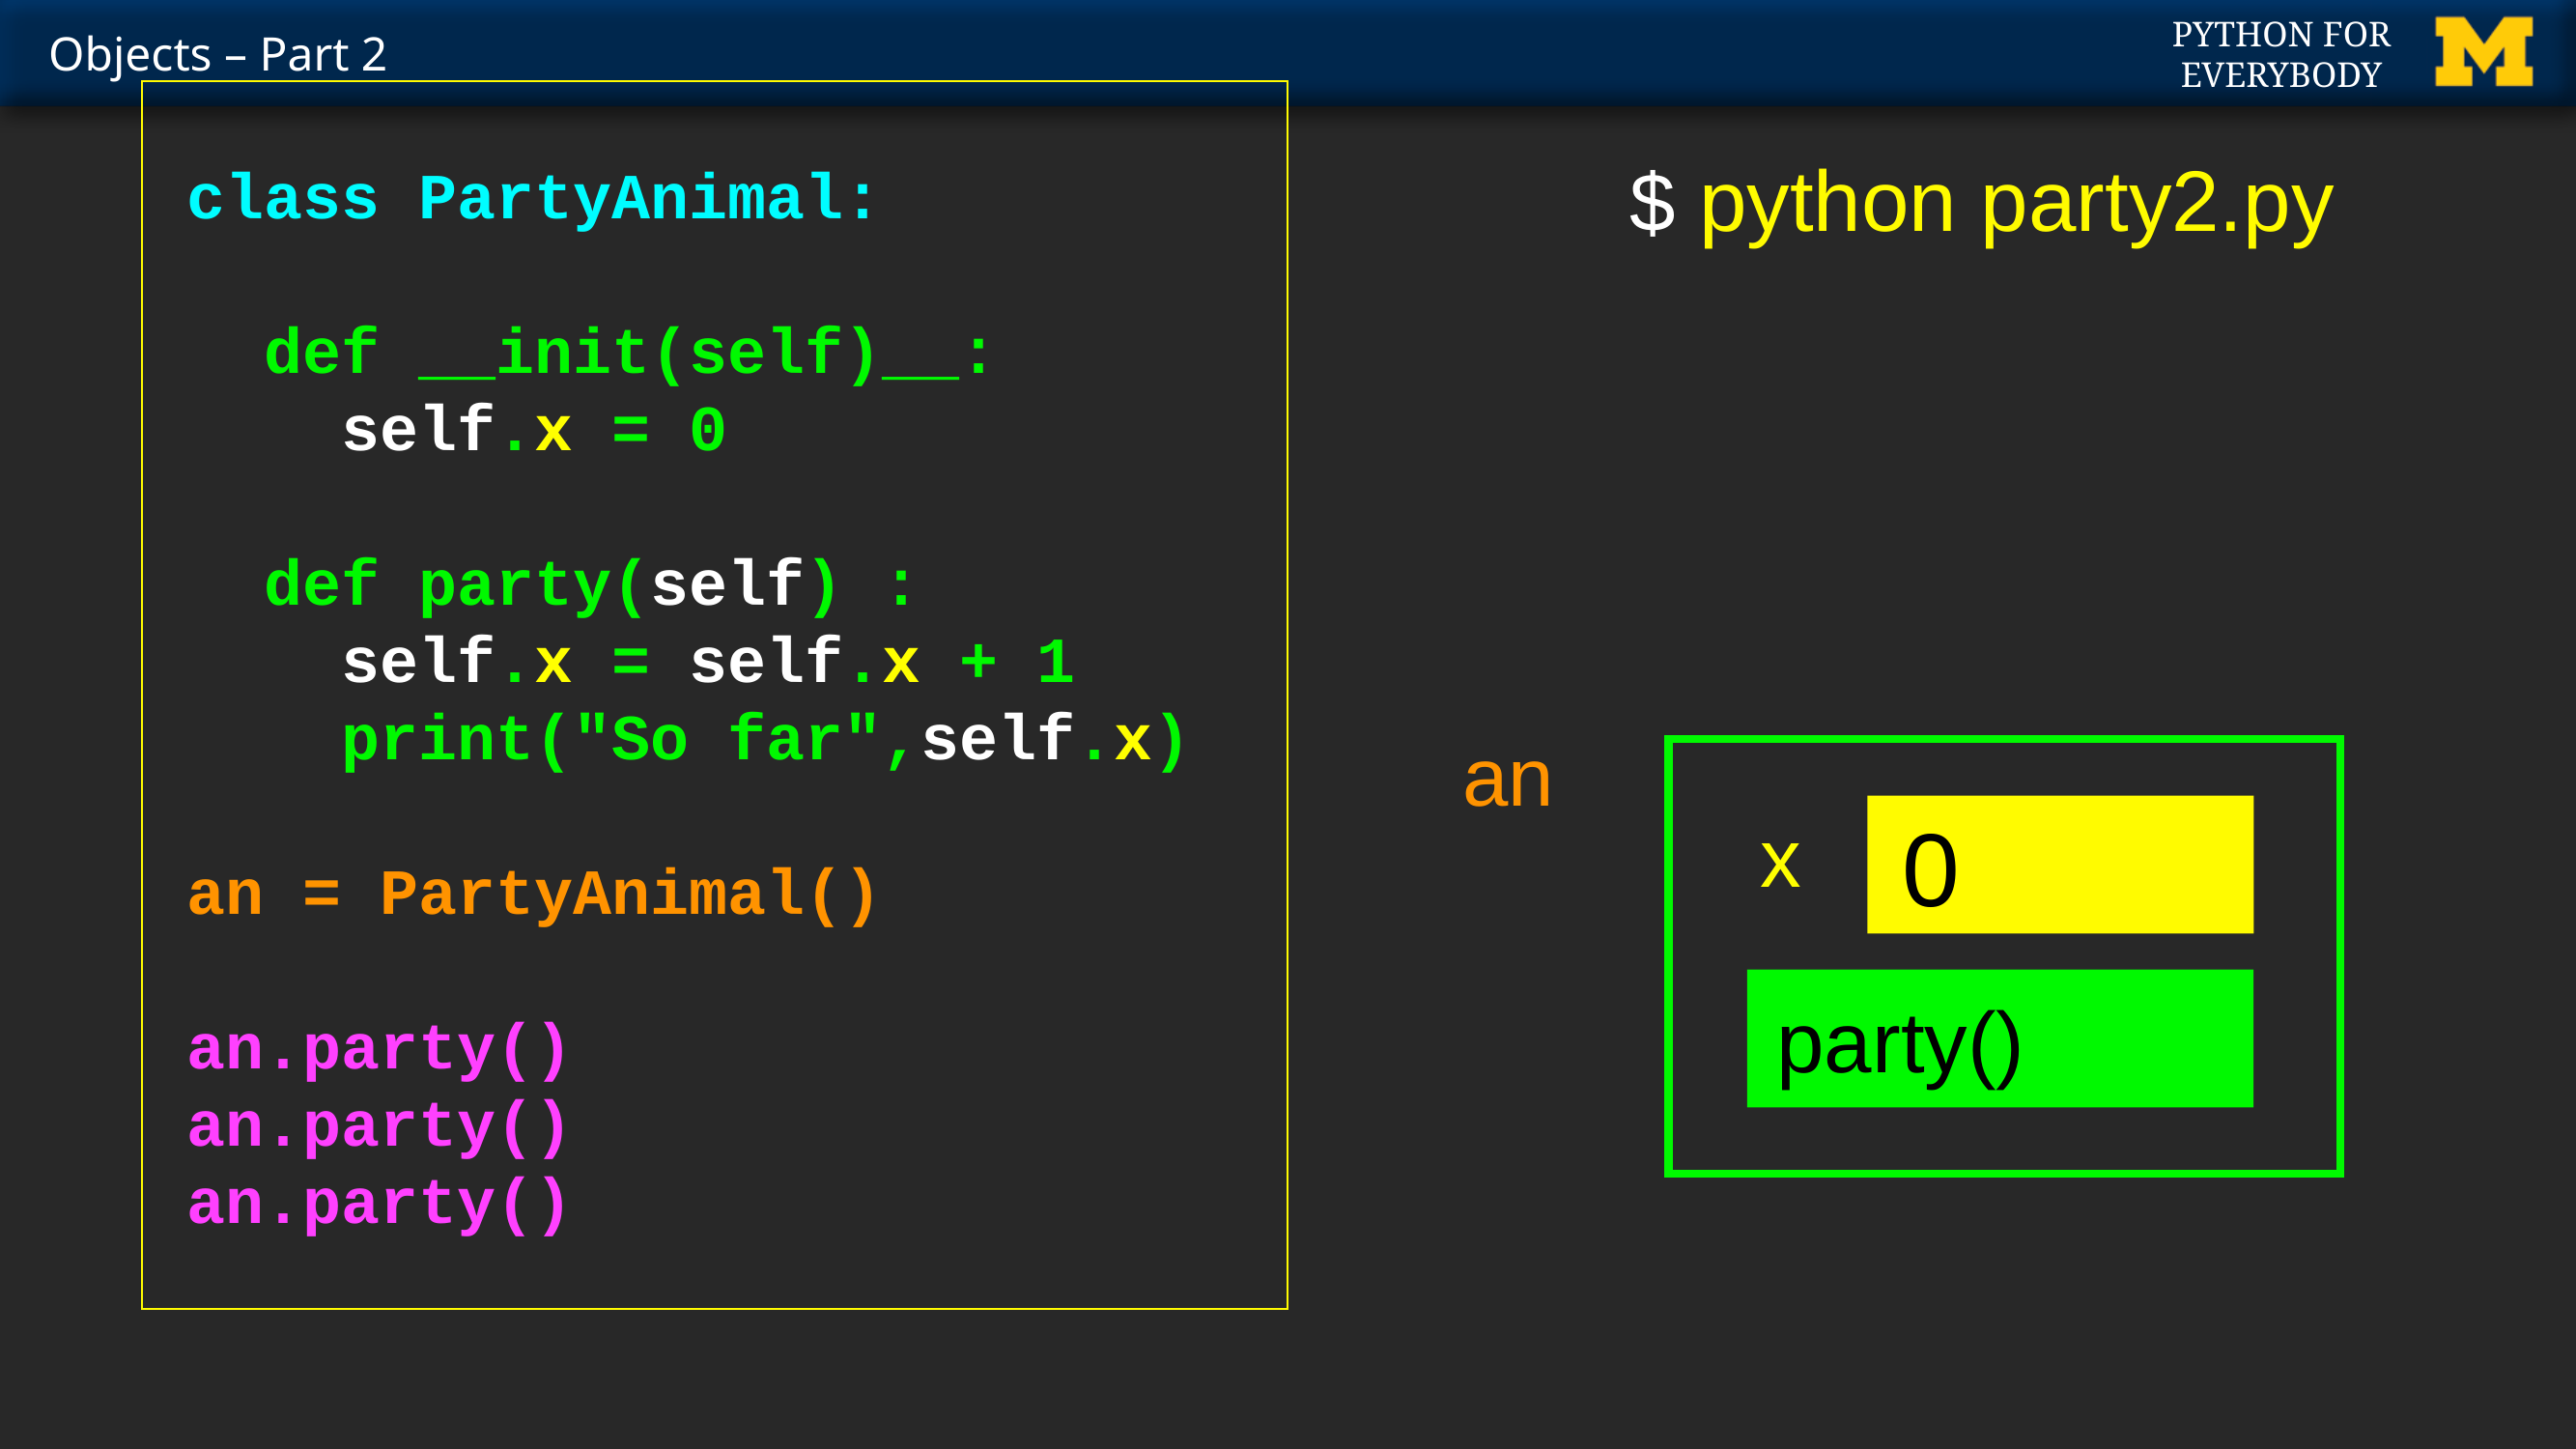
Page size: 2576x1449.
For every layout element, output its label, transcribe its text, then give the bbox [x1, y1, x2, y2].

text_box party() [1746, 969, 2254, 1108]
text_box 0 [1867, 795, 2254, 934]
text_box x [1727, 804, 1835, 904]
text_box [1668, 739, 2341, 1175]
picture [0, 0, 2576, 1449]
text_box class PartyAnimal: def __init(self)__: self.x = 0 def party(self) : self.x = self.x + 1 print("So far",self.x) an = PartyAnimal() an.party() an.party() an.party() [142, 80, 1288, 1310]
text_box an [1457, 704, 1610, 940]
text_box $ python party2.py [1624, 169, 2496, 534]
